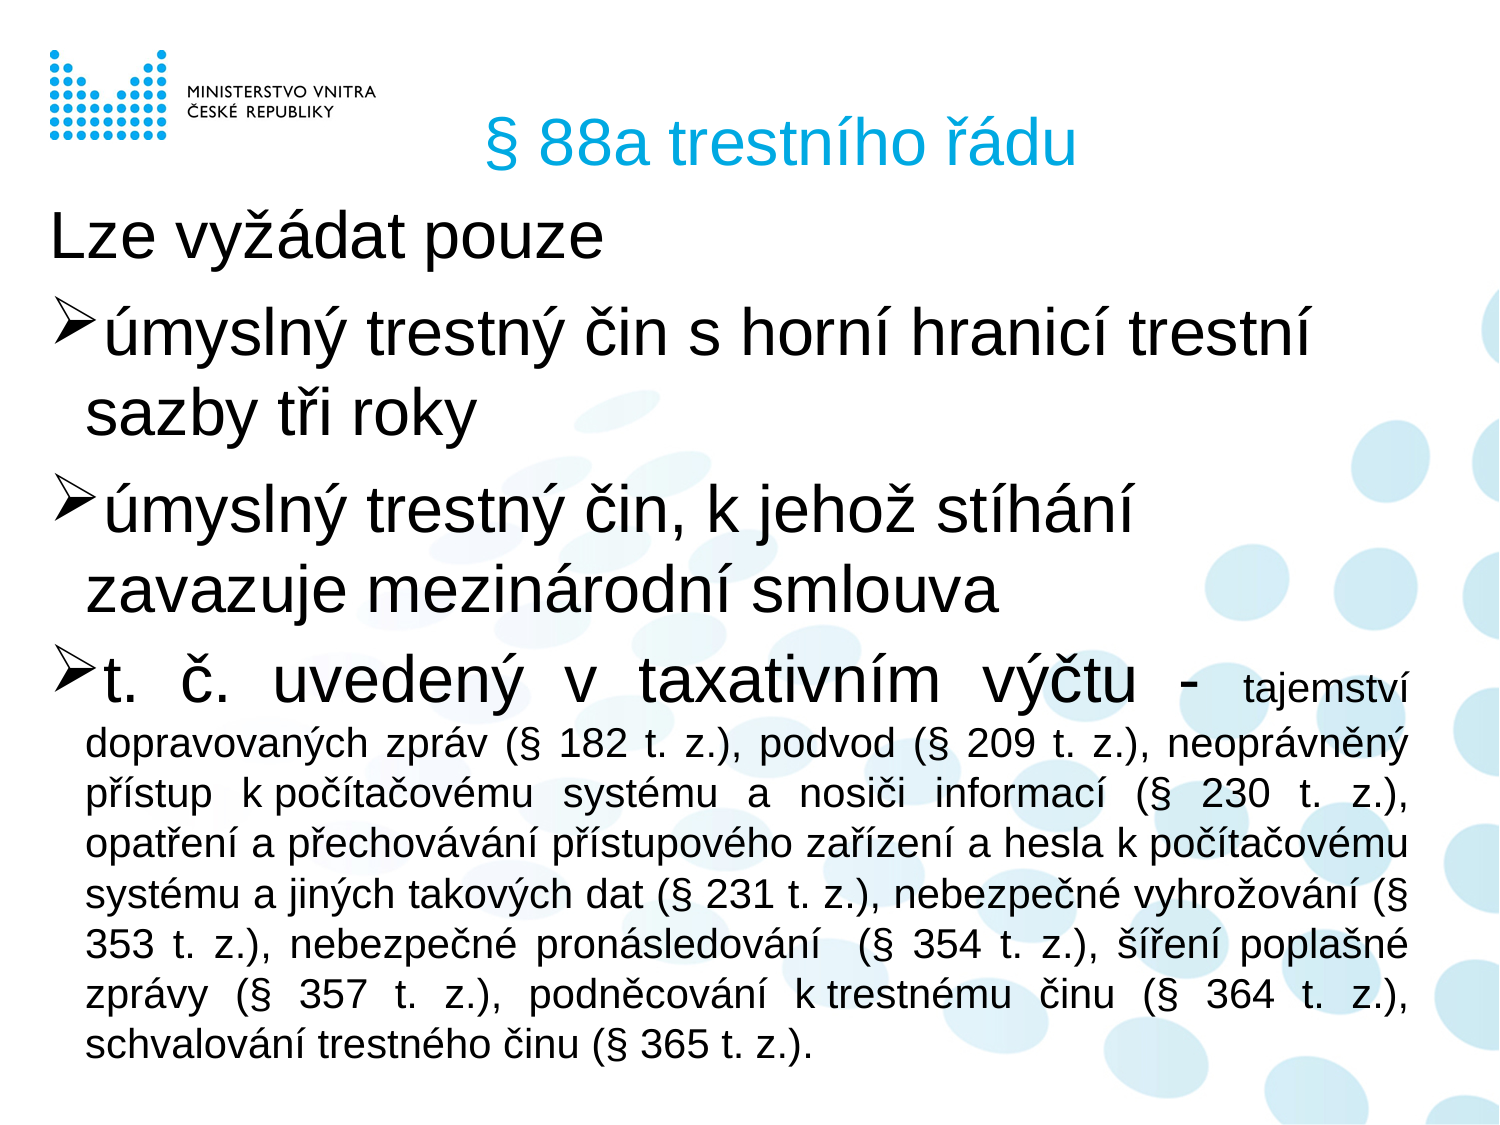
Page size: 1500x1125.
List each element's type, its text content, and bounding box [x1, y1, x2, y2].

text_box § 88a trestního řádu [468, 45, 1425, 184]
picture [0, 0, 1500, 1125]
text_box Lze vyžádat pouze úmyslný trestný čin s horní hranicí trestní sazby tři roky úmyslný trestný čin, k jehož stíhání zavazuje mezinárodní smlouva t. č. uvedený v taxativním výčtu - tajemství dopravovaných zpráv (§ 182 t. z.), podvod (§ 209 t. z.), neoprávněný přístup k počítačovému systému a nosiči informací (§ 230 t. z.), opatření a přechovávání přístupového zařízení a hesla k počítačovému systému a jiných takových dat (§ 231 t. z.), nebezpečné vyhrožování (§ 353 t. z.), nebezpečné pronásledování (§ 354 t. z.), šíření poplašné zprávy (§ 357 t. z.), podněcování k trestnému činu (§ 364 t. z.), schvalování trestného činu (§ 365 t. z.). [35, 184, 1425, 1094]
